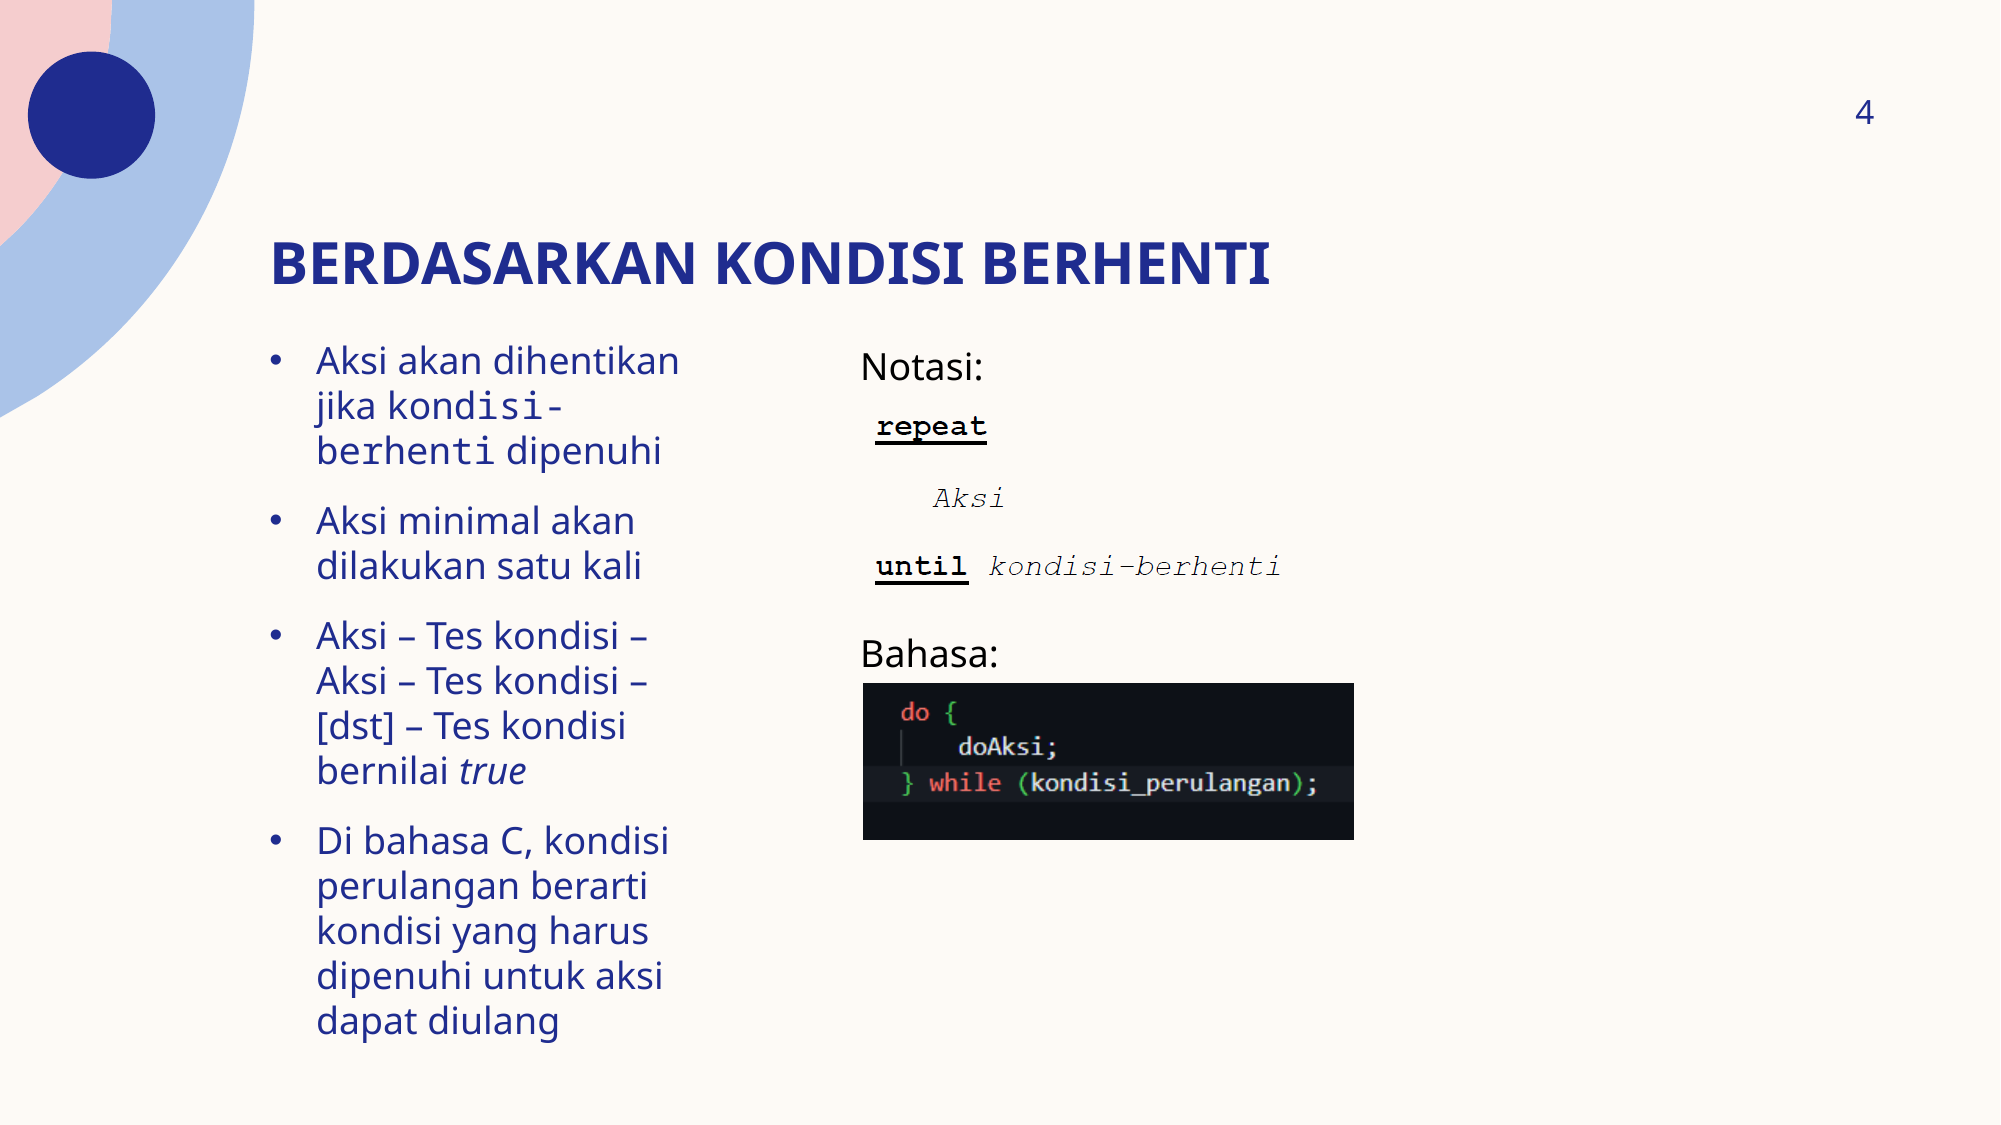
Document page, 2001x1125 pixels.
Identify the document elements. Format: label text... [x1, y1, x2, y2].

slide_number 4 [1699, 75, 1875, 153]
picture [863, 683, 1354, 840]
text_box Notasi: [845, 335, 1164, 396]
list Aksi akan dihentikan jika kondisi-berhenti dipenuhi Aksi minimal akan dilakukan satu kali Aksi – Tes kondisi – Aksi – Tes kondisi – [dst] – Tes kondisi bernilai true Di bahasa C, kondisi perulangan berarti kondisi yang harus dipenuhi untuk aksi dapat diulang [254, 336, 743, 945]
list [864, 414, 1306, 605]
title Berdasarkan kondisi berhenti [254, 135, 1875, 297]
text_box Bahasa: [845, 622, 1164, 683]
